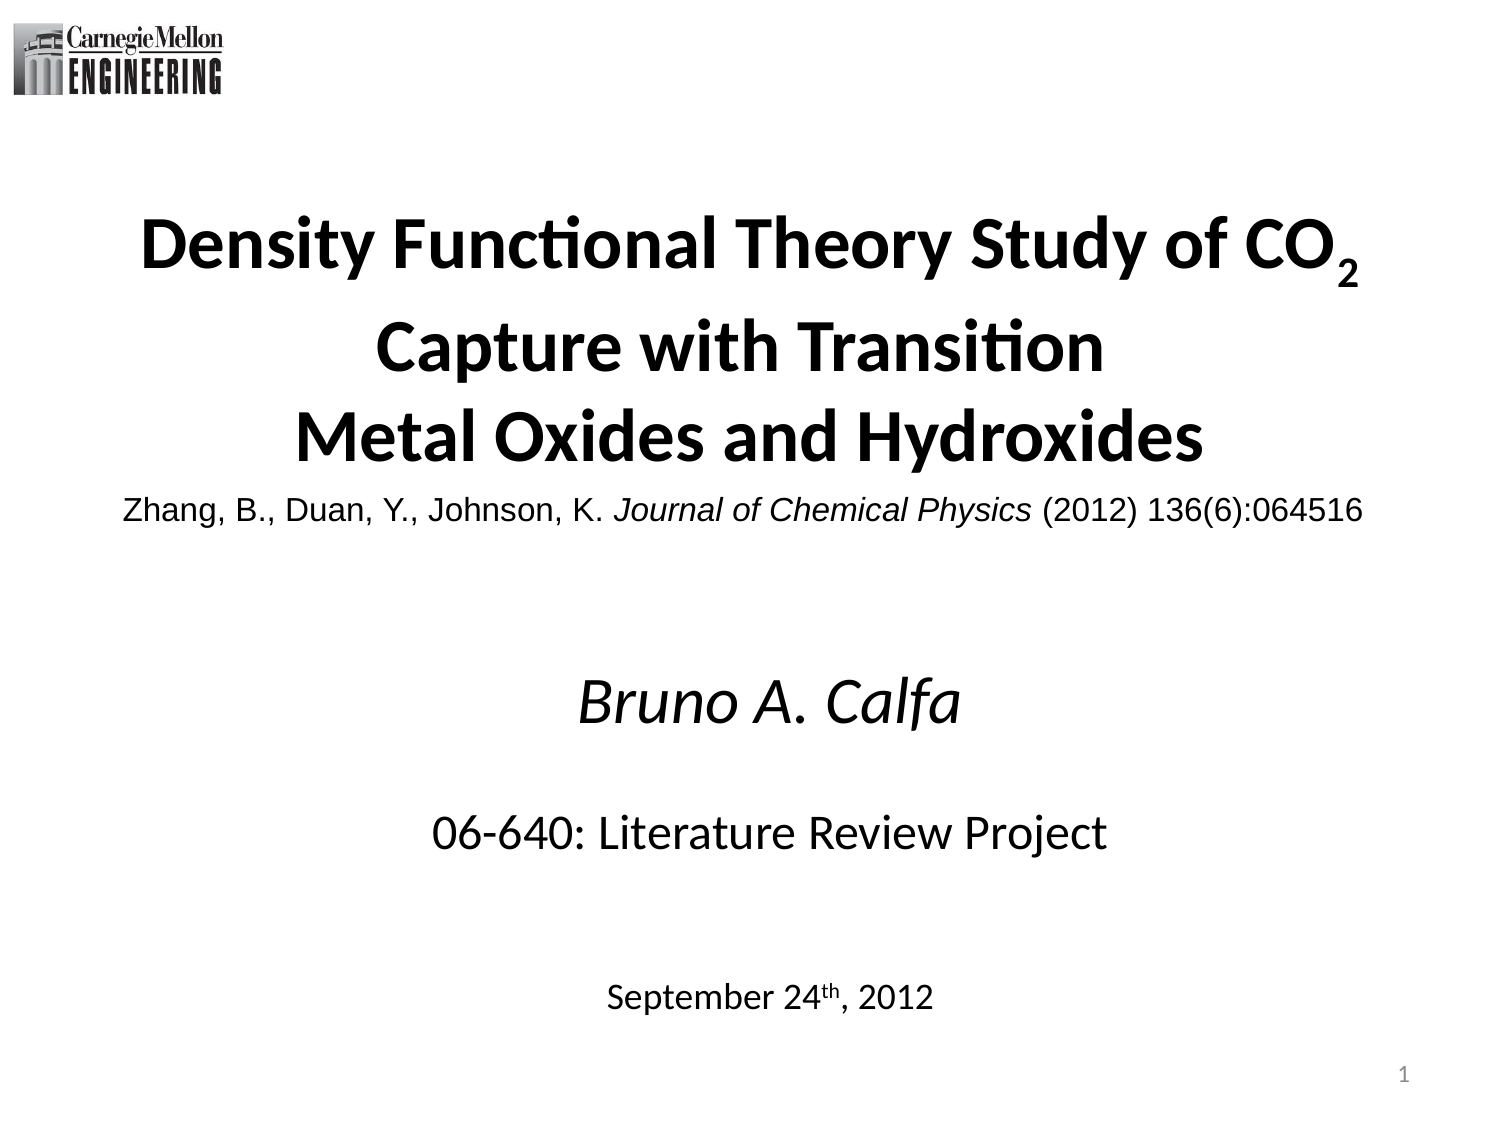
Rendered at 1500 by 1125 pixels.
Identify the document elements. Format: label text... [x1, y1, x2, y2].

text_box Zhang, B., Duan, Y., Johnson, K. Journal of Chemical Physics (2012) 136(6):064516 [107, 481, 1379, 536]
text_box Bruno A. Calfa 06-640: Literature Review Project September 24th, 2012 [230, 586, 1311, 1077]
picture [11, 12, 226, 107]
text_box Density Functional Theory Study of CO2 Capture with Transition Metal Oxides and Hydroxides [0, 186, 1500, 472]
slide_number 1 [1074, 1042, 1425, 1103]
